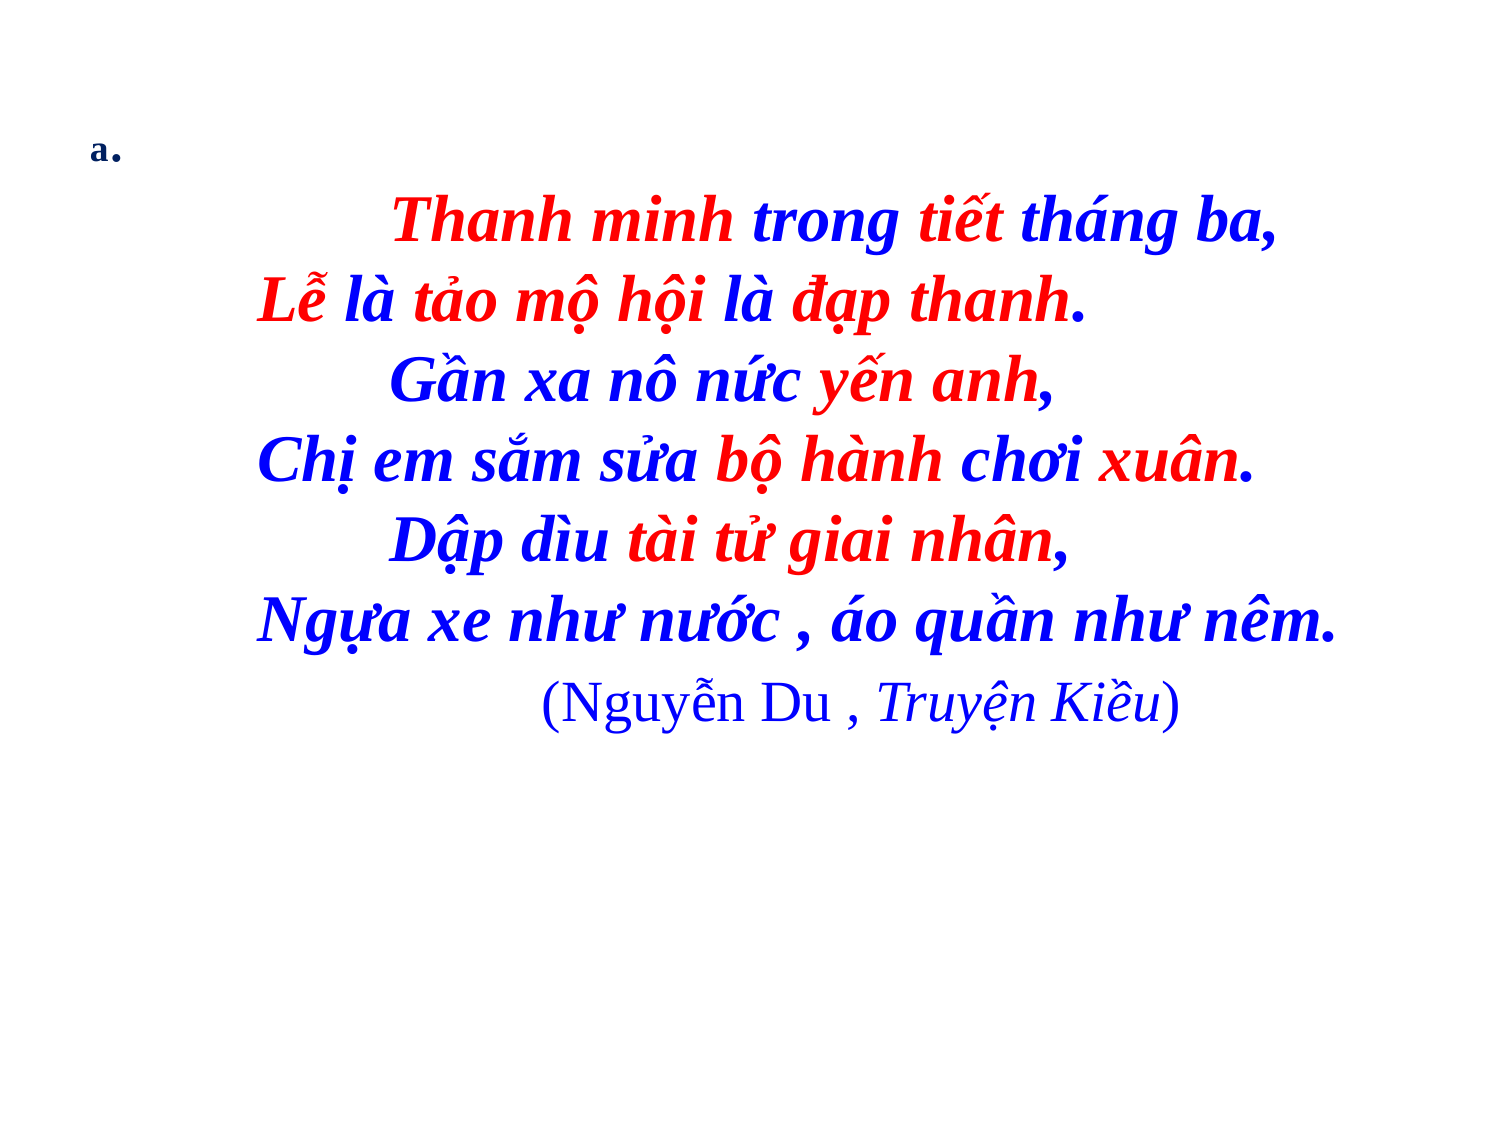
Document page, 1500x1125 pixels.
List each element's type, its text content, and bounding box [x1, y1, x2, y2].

text_box a. Thanh minh trong tiết tháng ba, Lễ là tảo mộ hội là đạp thanh. Gần xa nô nức yến anh, Chị em sắm sửa bộ hành chơi xuân. Dập dìu tài tử giai nhân, Ngựa xe như nước , áo quần như nêm. (Nguyễn Du , Truyện Kiều) (Nguyễn Du , Truyện Kiều) [74, 87, 1425, 1125]
